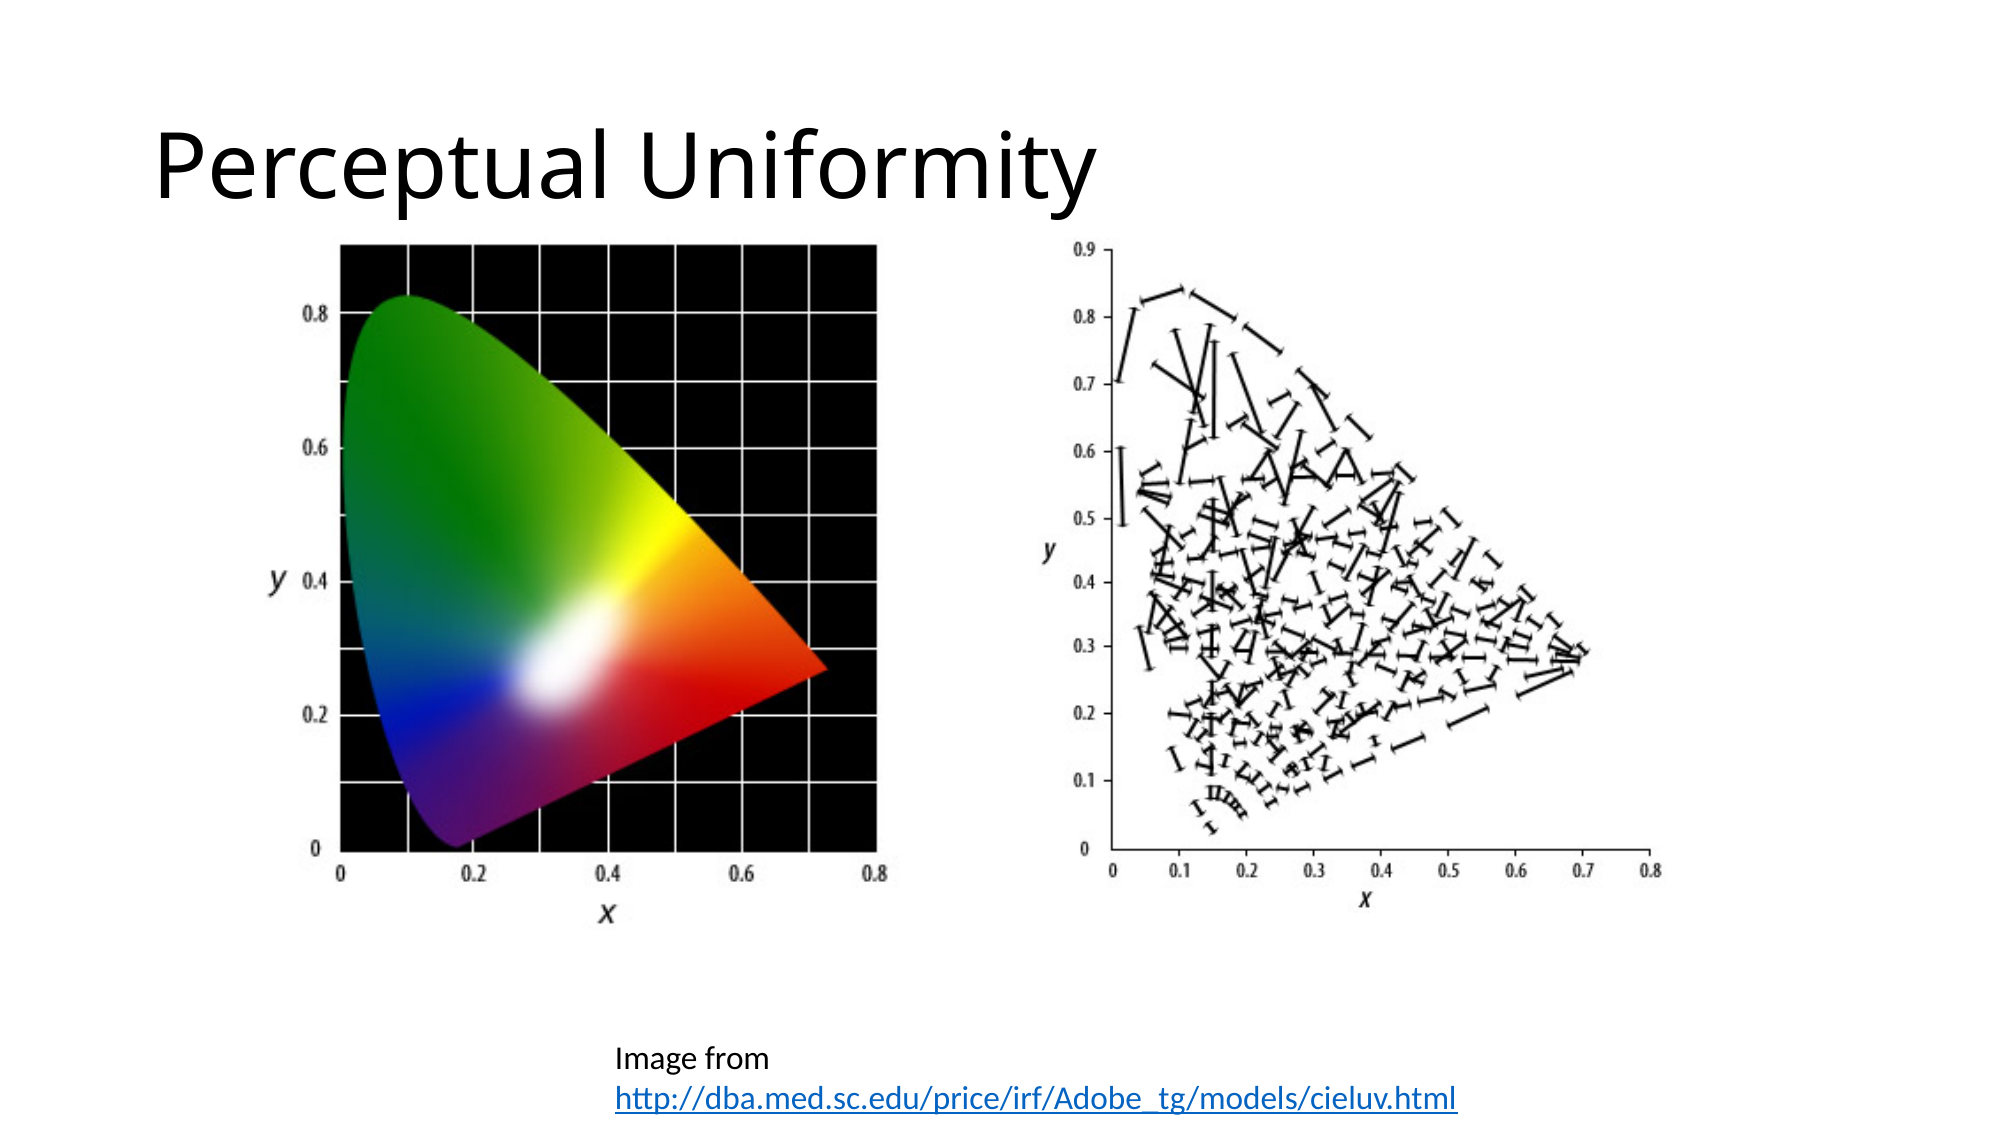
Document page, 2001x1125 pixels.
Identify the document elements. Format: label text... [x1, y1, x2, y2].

title Perceptual Uniformity [137, 59, 1863, 278]
text_box Image from http://dba.med.sc.edu/price/irf/Adobe_tg/models/cieluv.html [599, 1029, 1588, 1124]
picture [249, 237, 917, 930]
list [1037, 237, 1667, 913]
